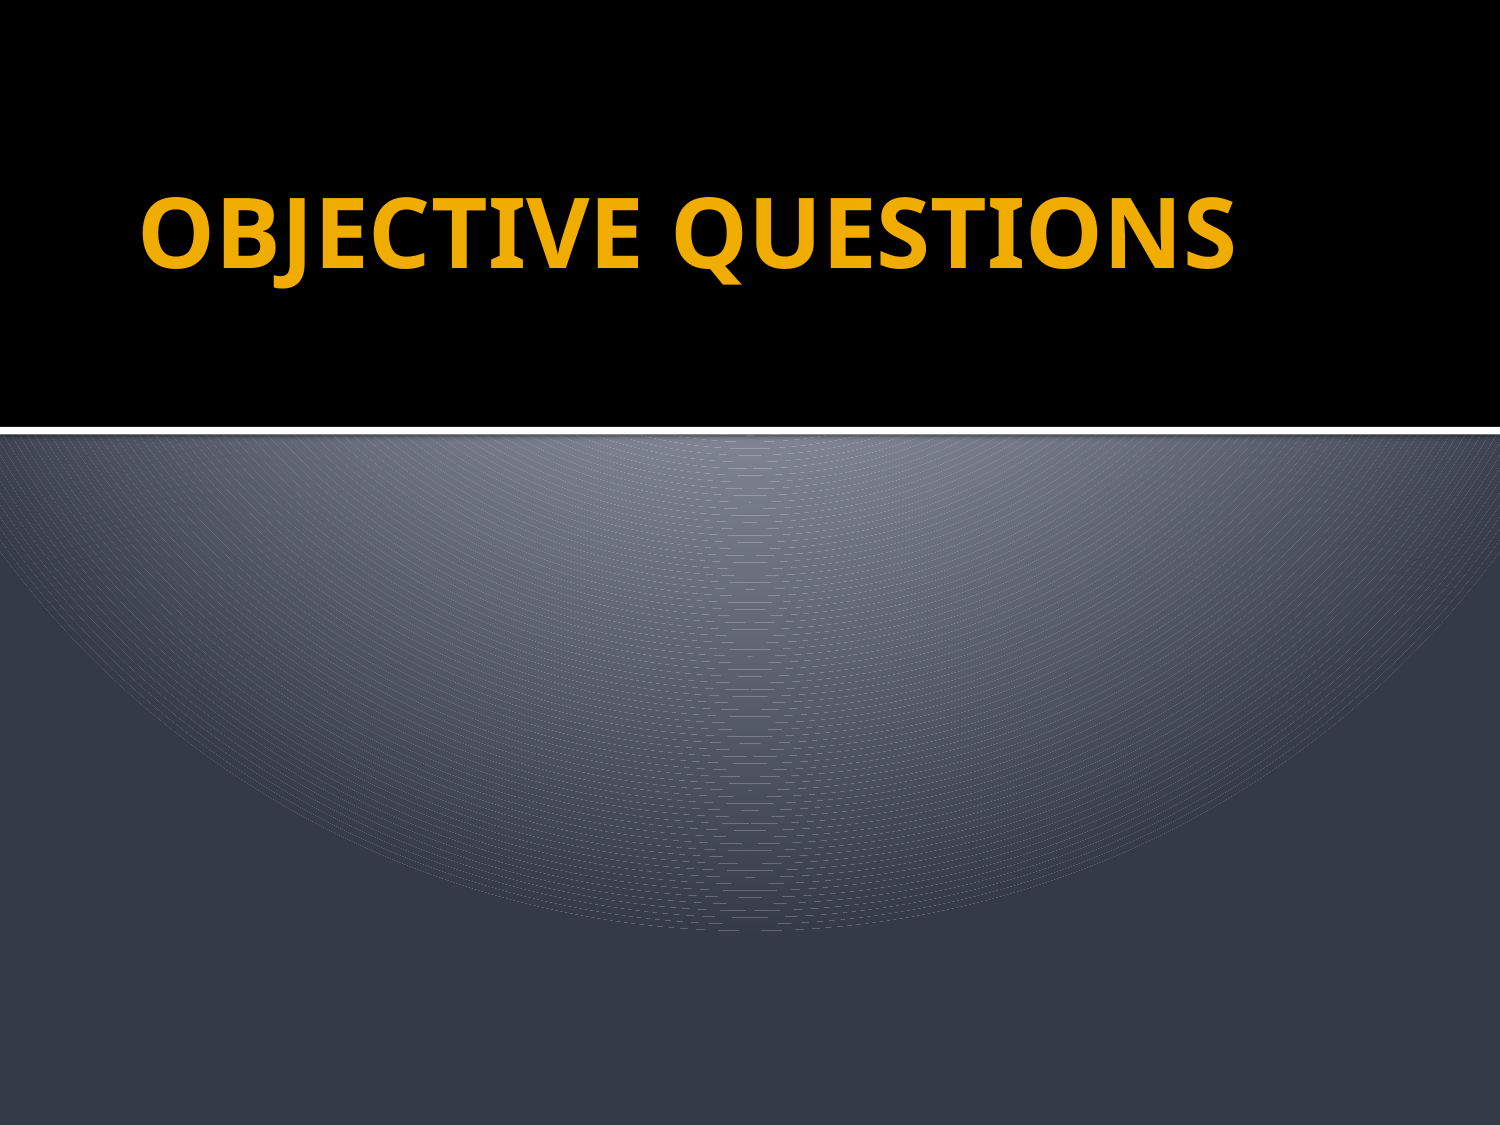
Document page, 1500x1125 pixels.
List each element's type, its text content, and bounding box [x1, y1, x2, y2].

title OBJECTIVE QUESTIONS [123, 19, 1438, 288]
